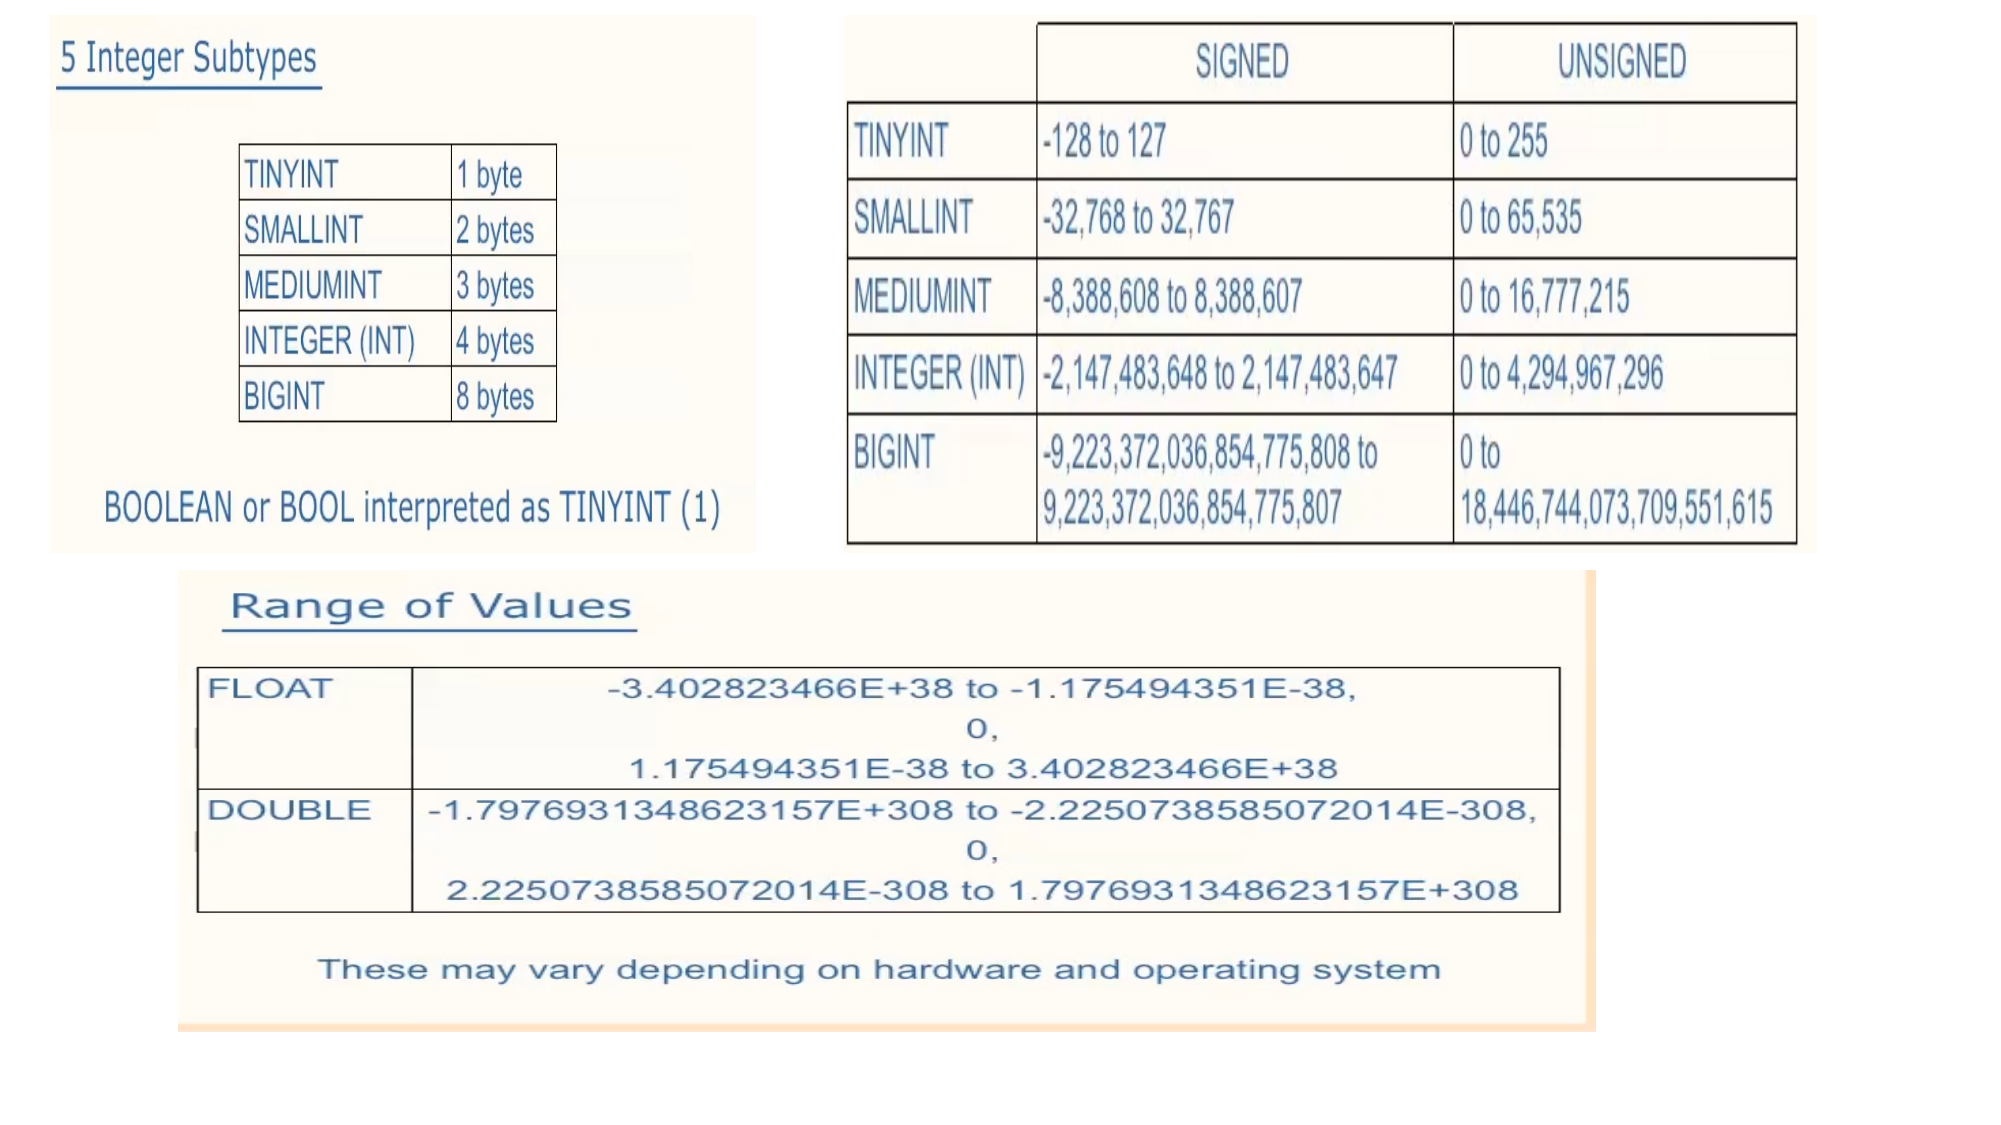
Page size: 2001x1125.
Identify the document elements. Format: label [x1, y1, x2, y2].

list [50, 15, 756, 553]
picture [178, 570, 1596, 1032]
picture [843, 15, 1818, 553]
